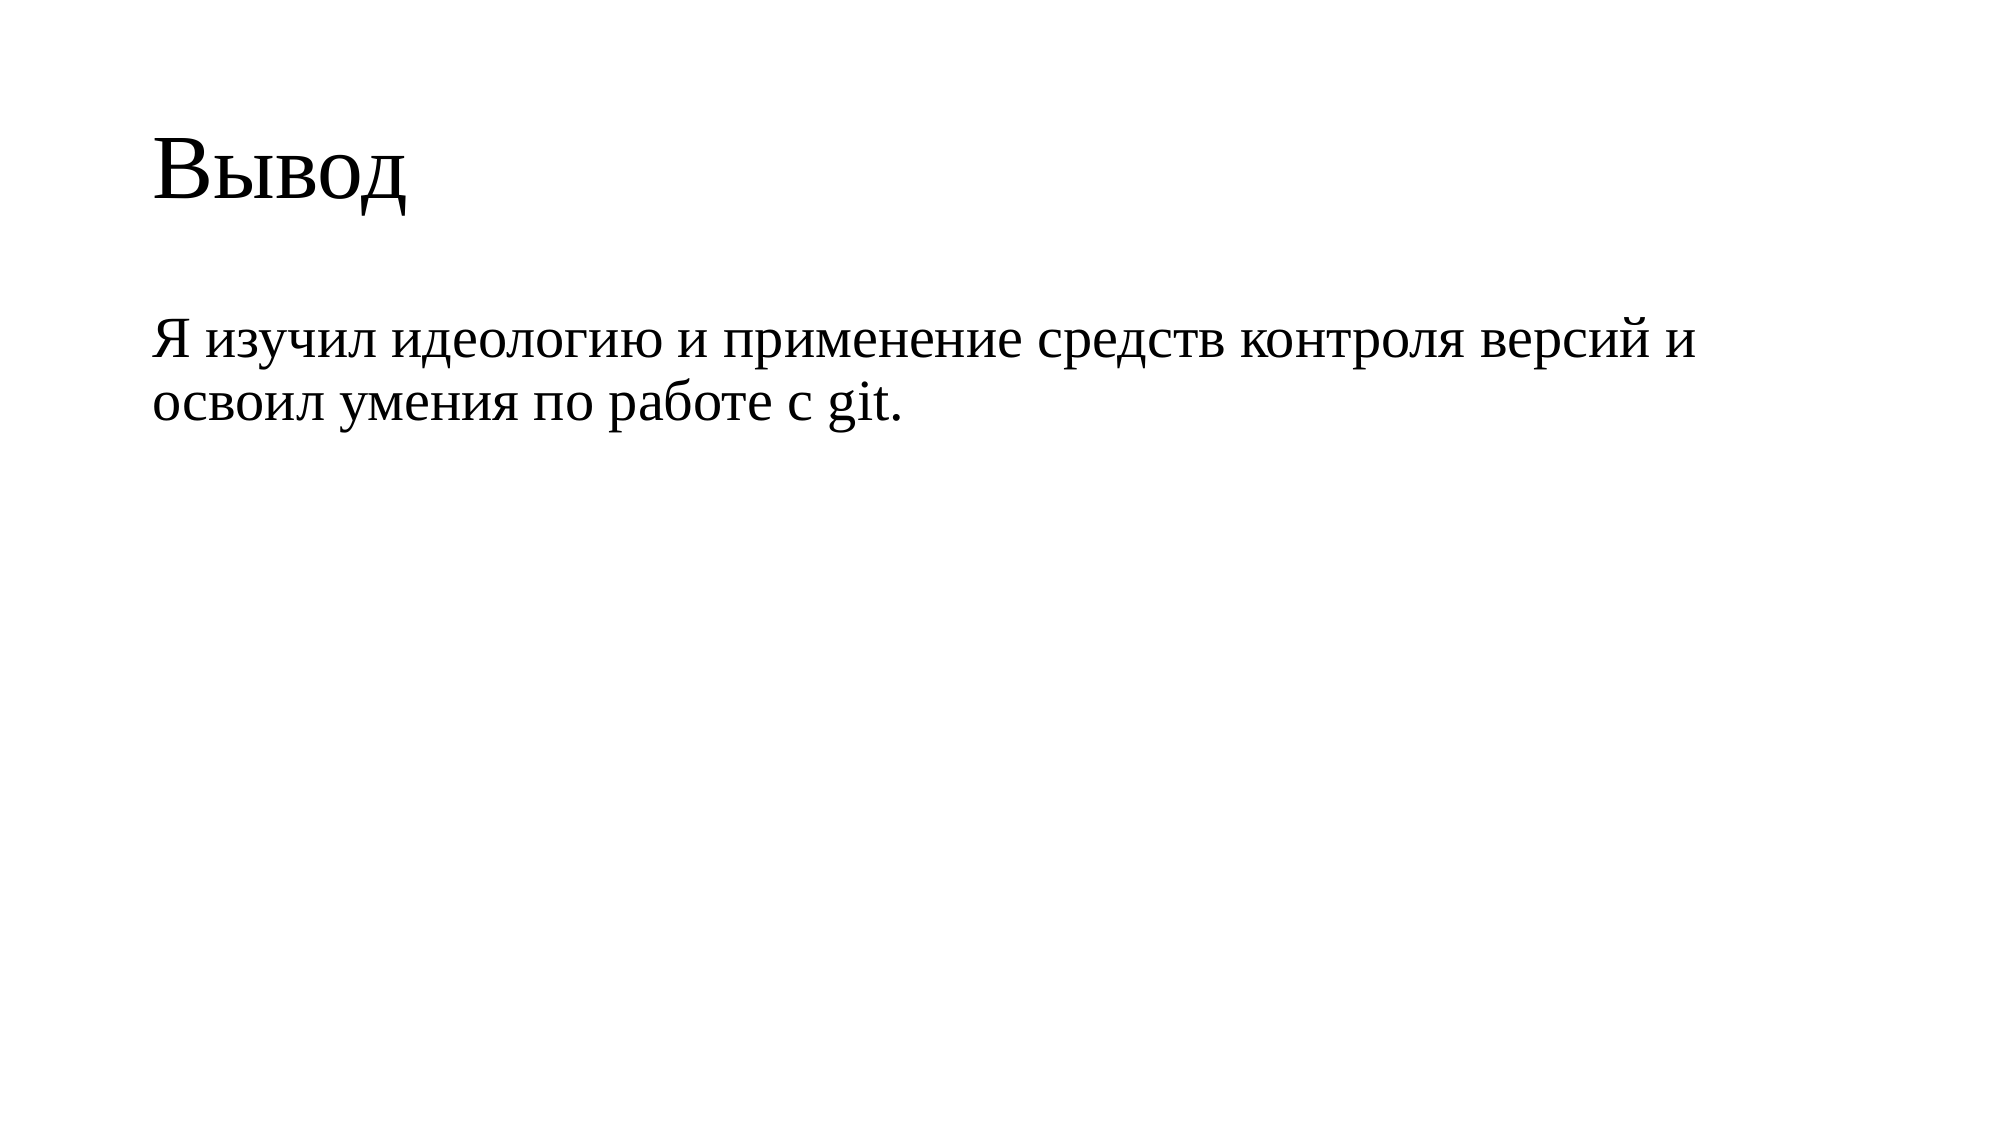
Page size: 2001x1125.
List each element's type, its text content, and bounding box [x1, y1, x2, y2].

title Вывод [137, 59, 1863, 278]
list Я изучил идеологию и применение средств контроля версий и освоил умения по работе с git. [137, 299, 1863, 1014]
